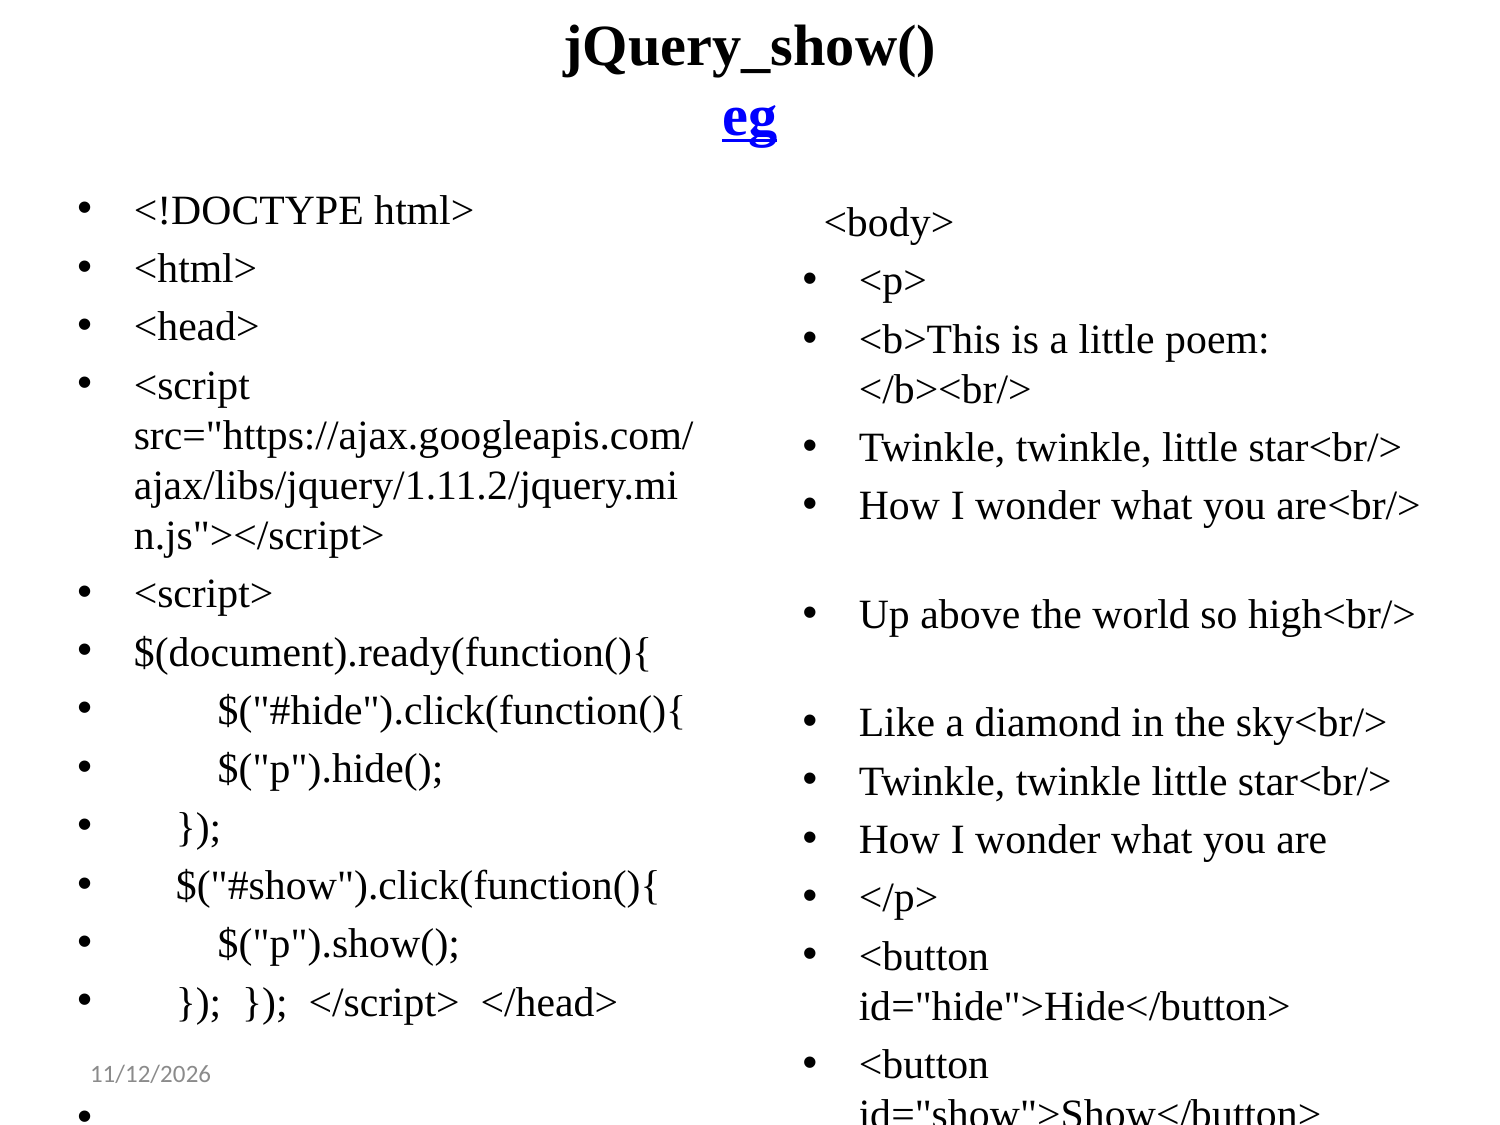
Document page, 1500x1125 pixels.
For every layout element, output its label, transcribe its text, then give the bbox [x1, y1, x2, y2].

list <!DOCTYPE html> <html> <head> <script src="https://ajax.googleapis.com/ajax/libs/jquery/1.11.2/jquery.min.js"></script> <script> $(document).ready(function(){ $("#hide").click(function(){ $("p").hide(); }); $("#show").click(function(){ $("p").show(); }); }); </script> </head> [62, 174, 713, 918]
text_box <body> <p> <b>This is a little poem: </b><br/> Twinkle, twinkle, little star<br/> How I wonder what you are<br/> Up above the world so high<br/> Like a diamond in the sky<br/> Twinkle, twinkle little star<br/> How I wonder what you are </p> <button id="hide">Hide</button> <button id="show">Show</button> </body> </html> [787, 187, 1438, 930]
title jQuery_show() eg [75, 0, 1425, 155]
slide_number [75, 1042, 425, 1103]
